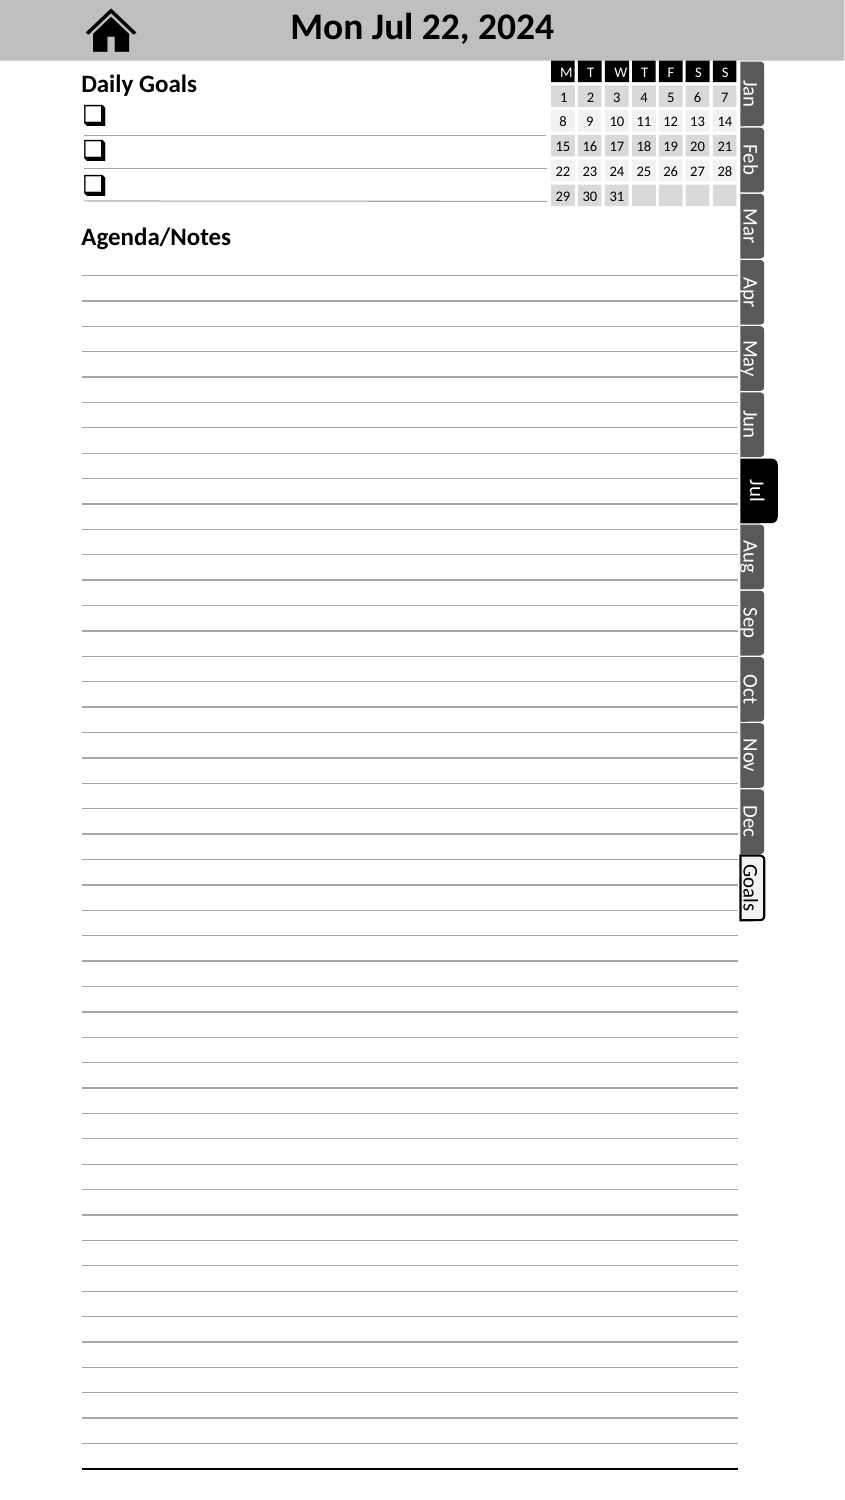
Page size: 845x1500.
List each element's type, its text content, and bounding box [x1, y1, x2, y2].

list Mon Jul 22, 2024 [190, 0, 655, 61]
picture [82, 1, 140, 59]
